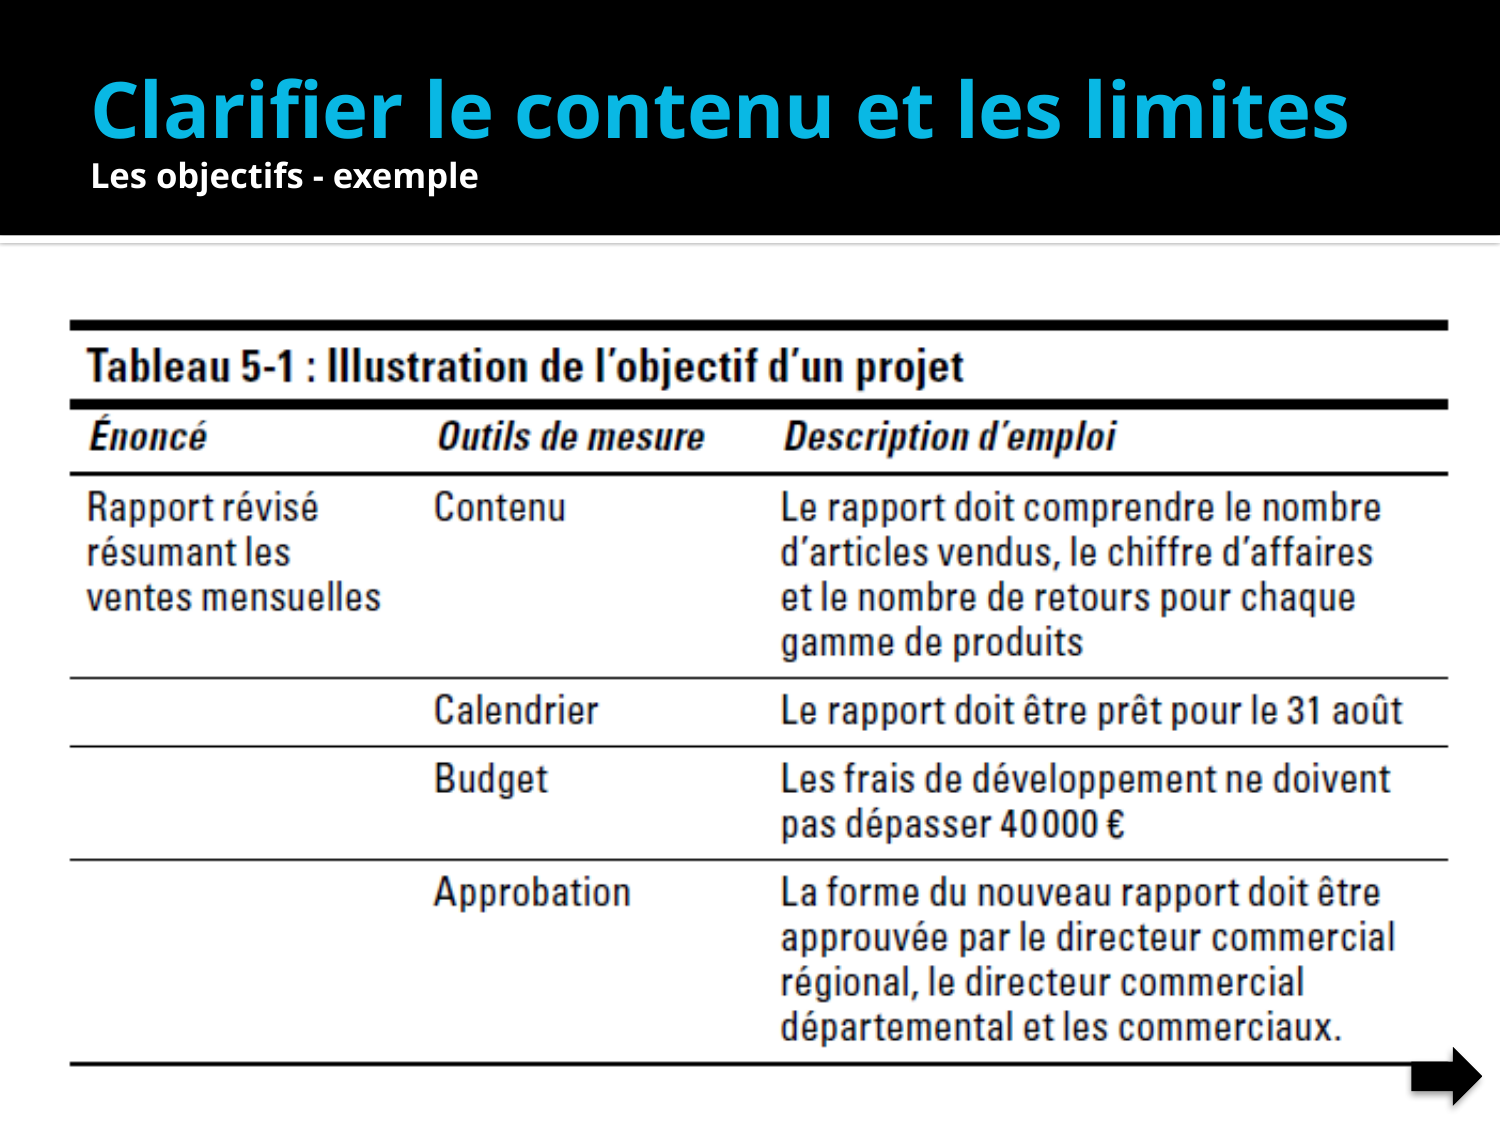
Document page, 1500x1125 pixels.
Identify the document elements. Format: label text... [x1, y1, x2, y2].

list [64, 314, 1453, 1071]
title Clarifier le contenu et les limites Les objectifs - exemple [75, 25, 1425, 231]
text_box [1411, 1051, 1483, 1106]
